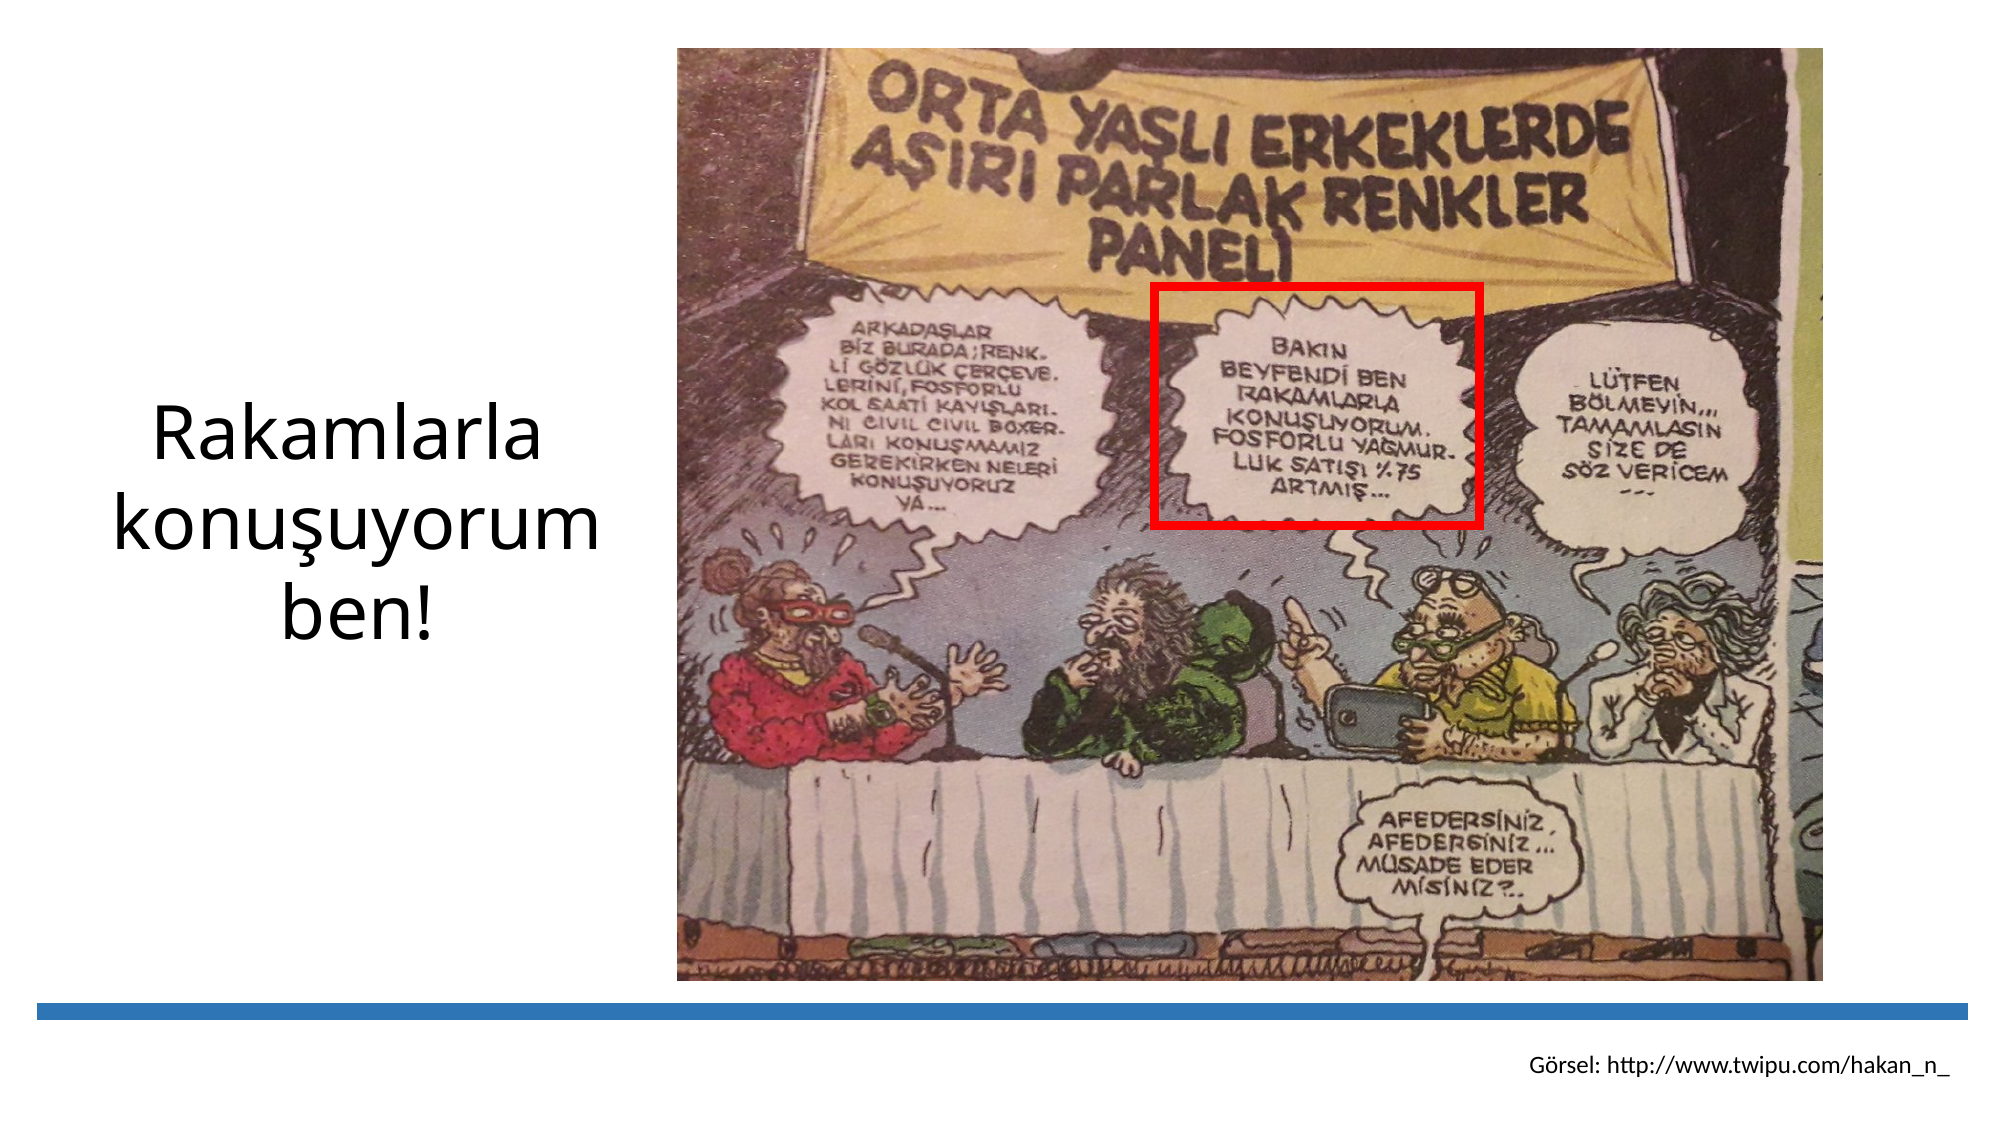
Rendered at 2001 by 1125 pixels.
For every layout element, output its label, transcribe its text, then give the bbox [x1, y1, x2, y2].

picture [677, 48, 1823, 981]
text_box Görsel: http://www.twipu.com/hakan_n_ [1514, 1041, 1966, 1087]
text_box Rakamlarla konuşuyorum ben! [37, 377, 677, 663]
